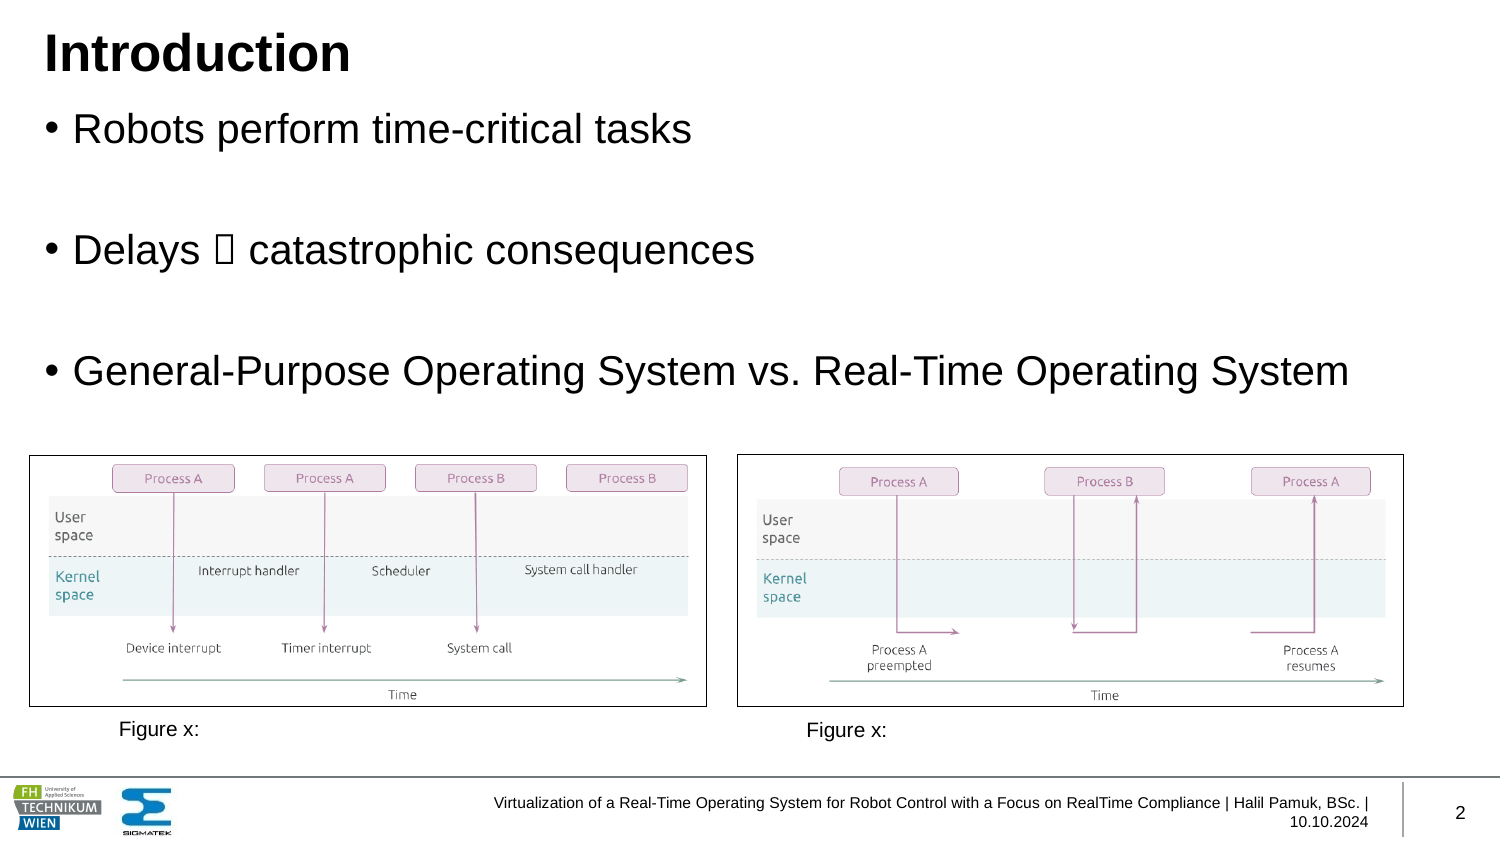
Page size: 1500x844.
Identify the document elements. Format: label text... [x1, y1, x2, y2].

list Robots perform time-critical tasks Delays  catastrophic consequences General-Purpose Operating System vs. Real-Time Operating System [29, 99, 1469, 760]
picture [29, 455, 706, 707]
text_box Figure x: [791, 708, 949, 754]
picture [737, 454, 1404, 707]
picture [0, 771, 179, 844]
title Introduction [29, 18, 1469, 91]
slide_number 2 [1401, 789, 1481, 835]
text_box Figure x: [103, 707, 262, 753]
footer Virtualization of a Real-Time Operating System for Robot Control with a Focus on RealTime Compliance | Halil Pamuk, BSc. | 10.10.2024 [404, 789, 1384, 835]
